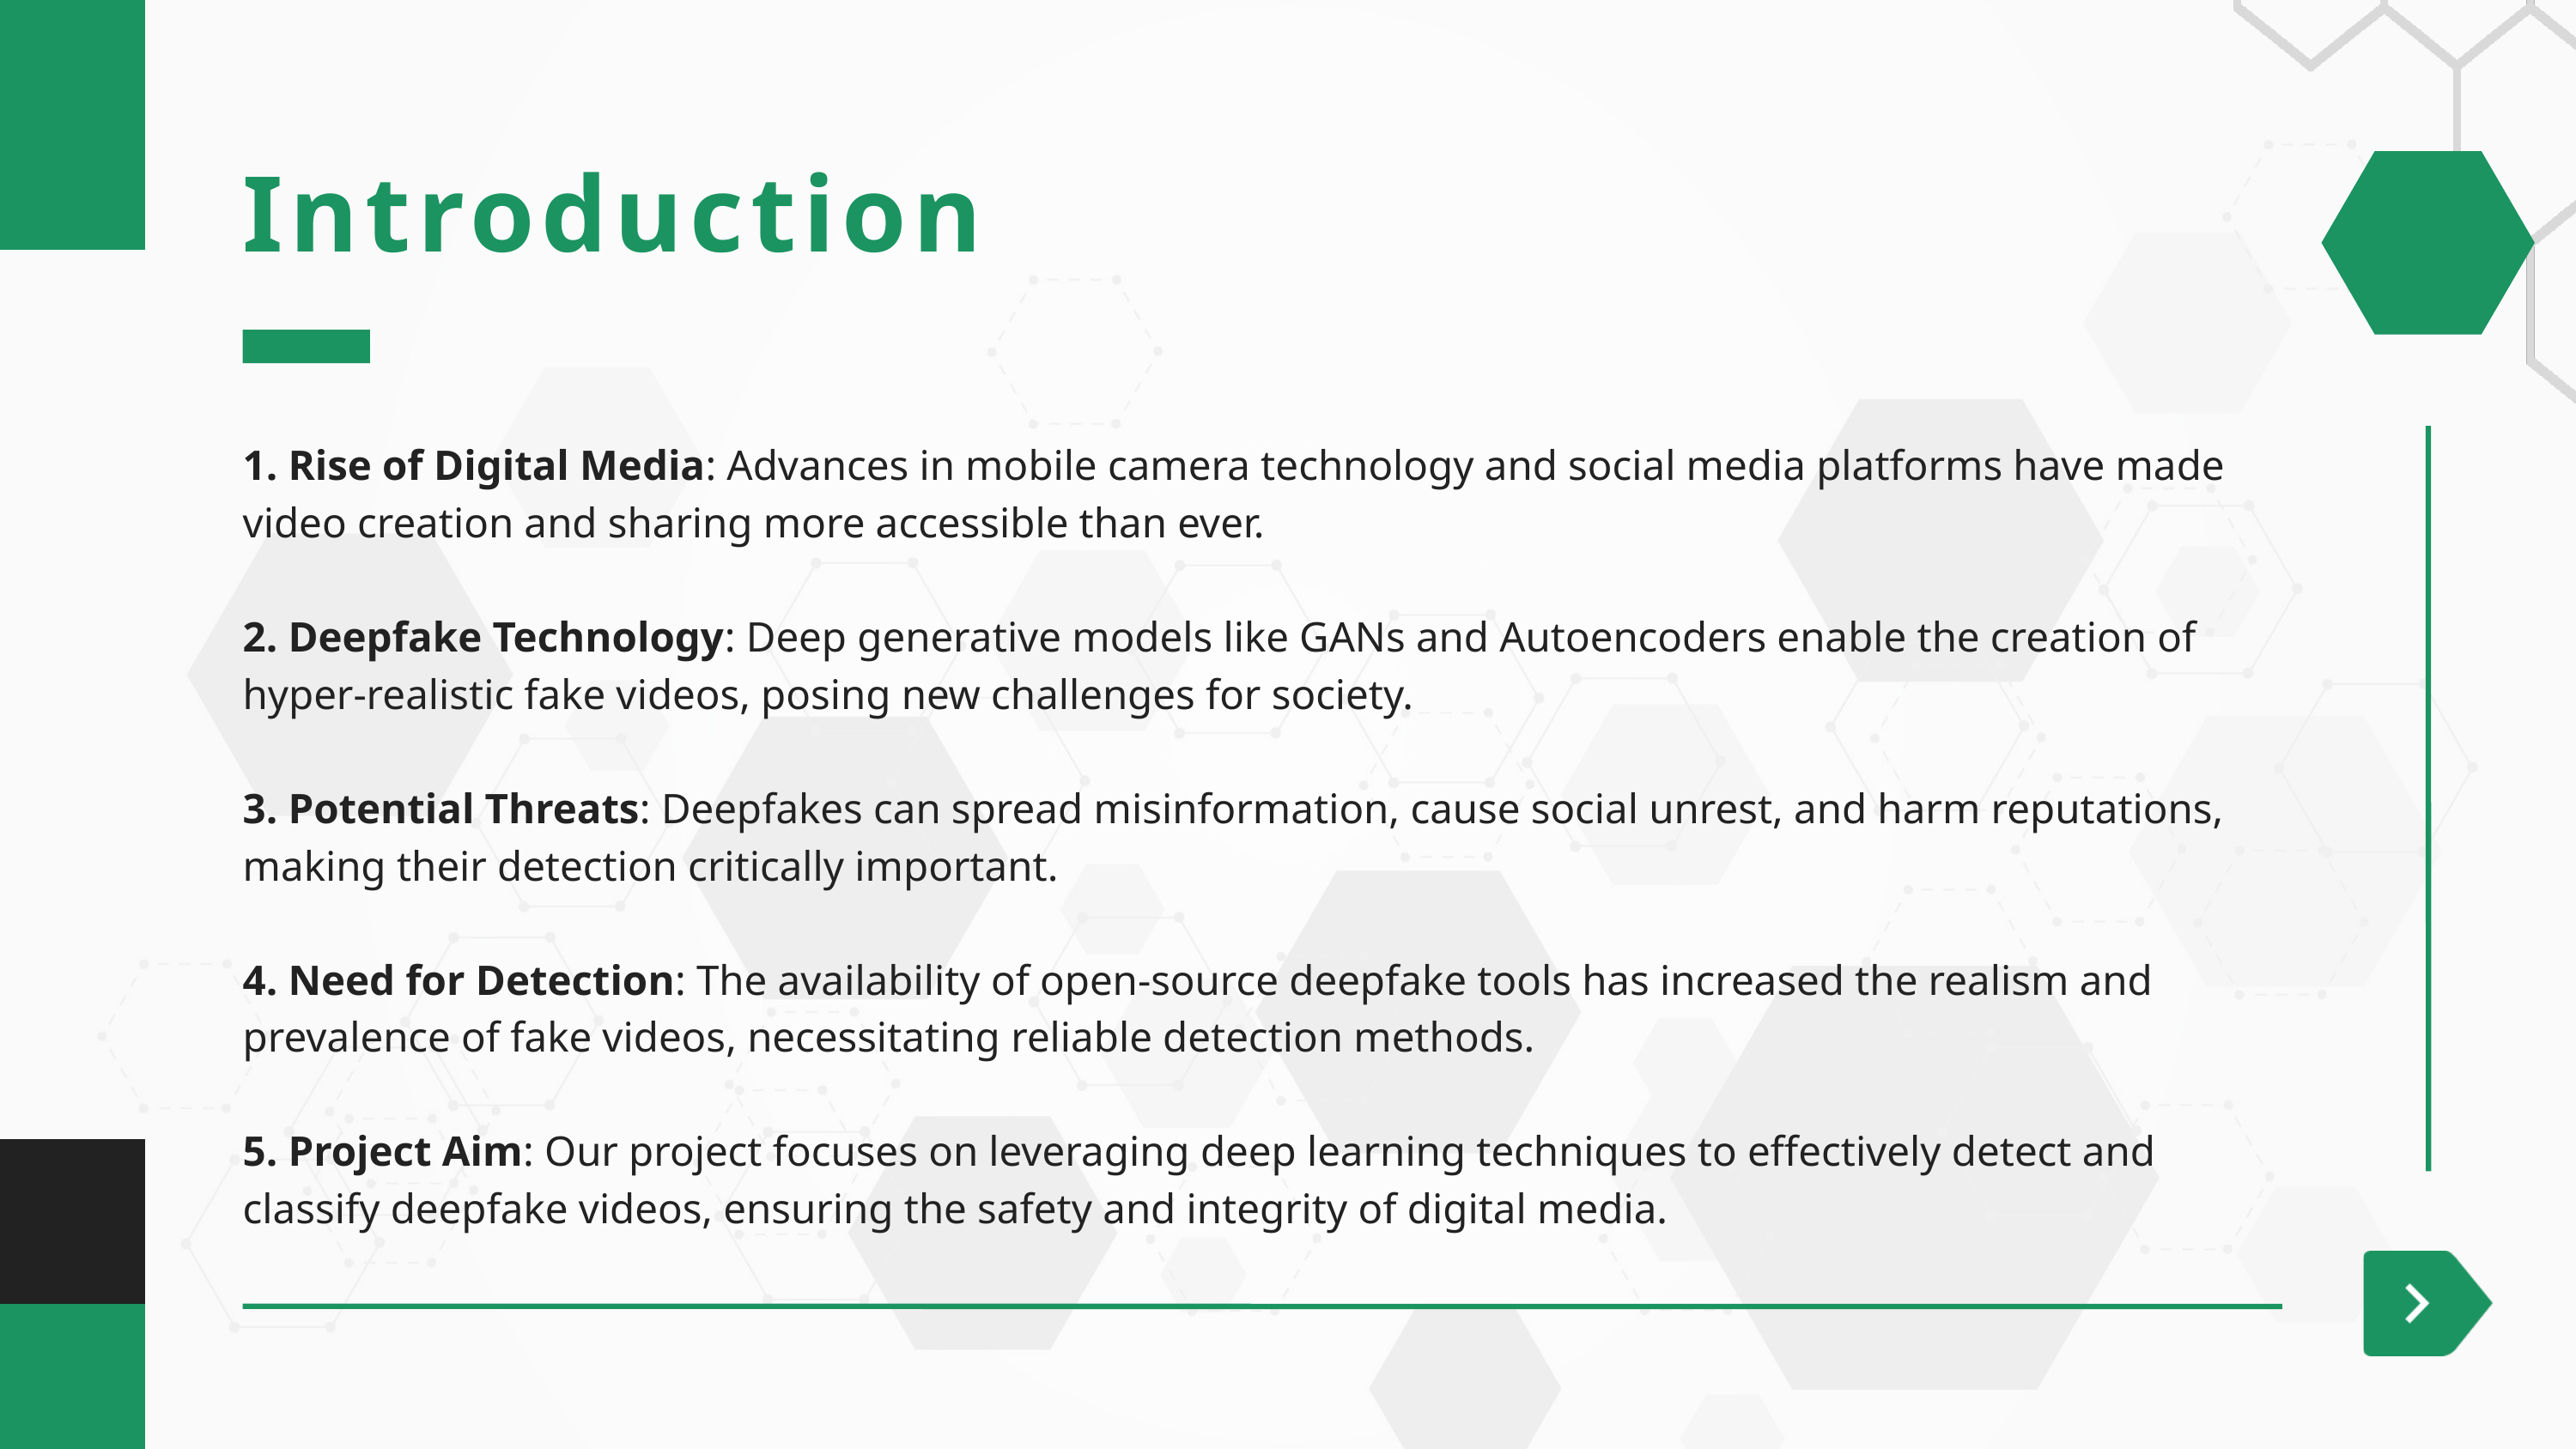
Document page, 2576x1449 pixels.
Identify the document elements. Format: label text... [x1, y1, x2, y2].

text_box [0, 1303, 145, 1449]
text_box Introduction [242, 126, 1177, 274]
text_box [0, 1138, 145, 1303]
text_box [2363, 1251, 2494, 1356]
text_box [2321, 150, 2536, 335]
text_box 1. Rise of Digital Media: Advances in mobile camera technology and social media platforms have made video creation and sharing more accessible than ever. 2. Deepfake Technology: Deep generative models like GANs and Autoencoders enable the creation of hyper-realistic fake videos, posing new challenges for society. 3. Potential Threats: Deepfakes can spread misinformation, cause social unrest, and harm reputations, making their detection critically important. 4. Need for Detection: The availability of open-source deepfake tools has increased the realism and prevalence of fake videos, necessitating reliable detection methods. 5. Project Aim: Our project focuses on leveraging deep learning techniques to effectively detect and classify deepfake videos, ensuring the safety and integrity of digital media. [242, 431, 2282, 1233]
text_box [0, 0, 145, 250]
text_box [2172, 0, 2576, 427]
text_box [0, 0, 2576, 1449]
